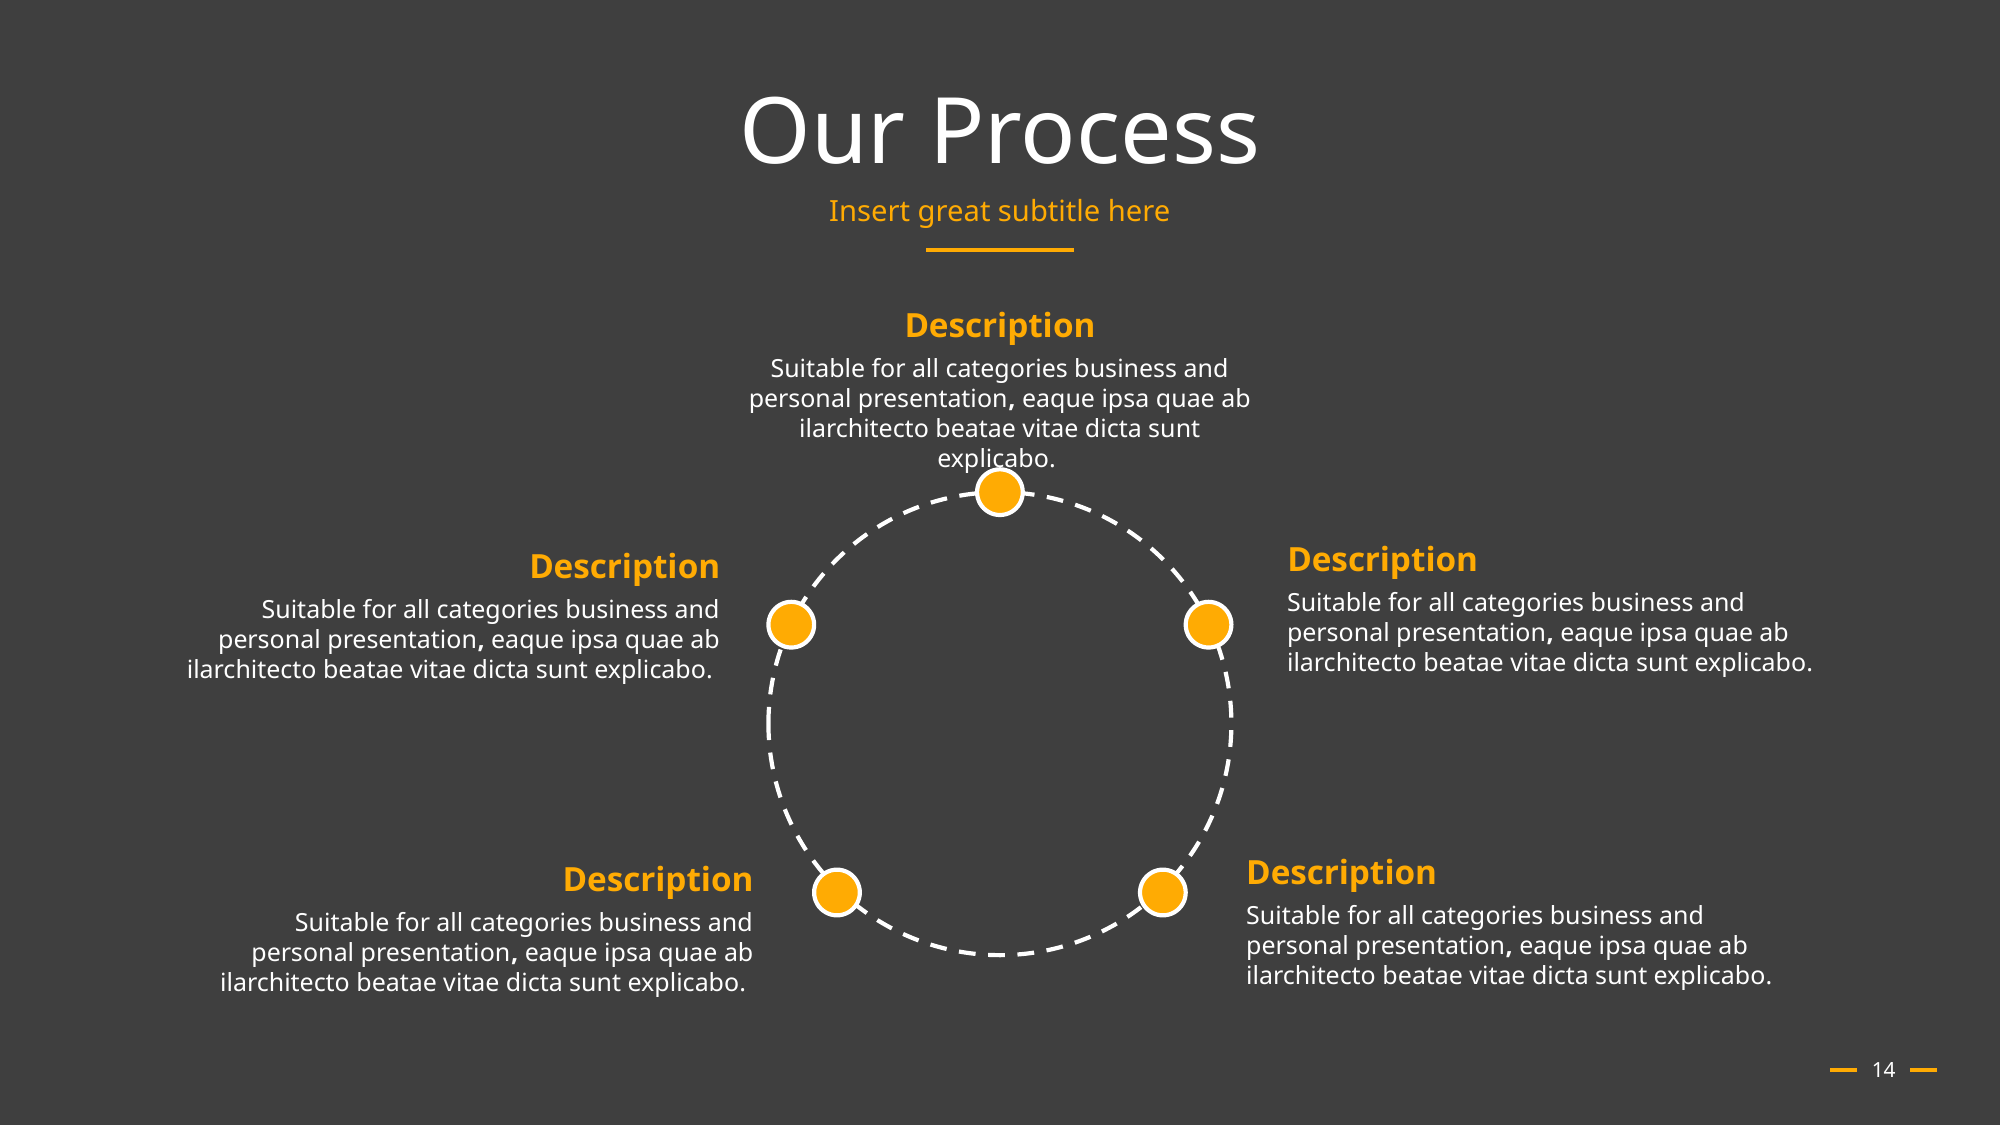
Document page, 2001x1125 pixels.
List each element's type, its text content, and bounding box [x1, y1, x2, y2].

text_box Description [828, 296, 1172, 352]
text_box [813, 868, 861, 917]
list Insert great subtitle here [137, 188, 1863, 249]
text_box Suitable for all categories business and personal presentation, eaque ipsa quae ab ilarchitecto beatae vitae dicta sunt explicabo. [1272, 579, 1840, 684]
text_box Suitable for all categories business and personal presentation, eaque ipsa quae ab ilarchitecto beatae vitae dicta sunt explicabo. [723, 345, 1277, 480]
title Our Process [137, 59, 1863, 188]
text_box Description [1272, 530, 1615, 586]
text_box Suitable for all categories business and personal presentation, eaque ipsa quae ab ilarchitecto beatae vitae dicta sunt explicabo. [164, 586, 736, 691]
text_box Description [392, 537, 736, 593]
text_box [767, 492, 1233, 957]
text_box [976, 480, 1024, 517]
text_box [767, 600, 816, 649]
text_box Suitable for all categories business and personal presentation, eaque ipsa quae ab ilarchitecto beatae vitae dicta sunt explicabo. [1231, 892, 1799, 997]
text_box [1138, 868, 1187, 917]
text_box Description [426, 850, 769, 905]
text_box Suitable for all categories business and personal presentation, eaque ipsa quae ab ilarchitecto beatae vitae dicta sunt explicabo. [197, 898, 769, 1004]
text_box Description [1231, 843, 1574, 899]
text_box [1184, 600, 1233, 649]
slide_number 14 [1839, 1040, 1928, 1101]
